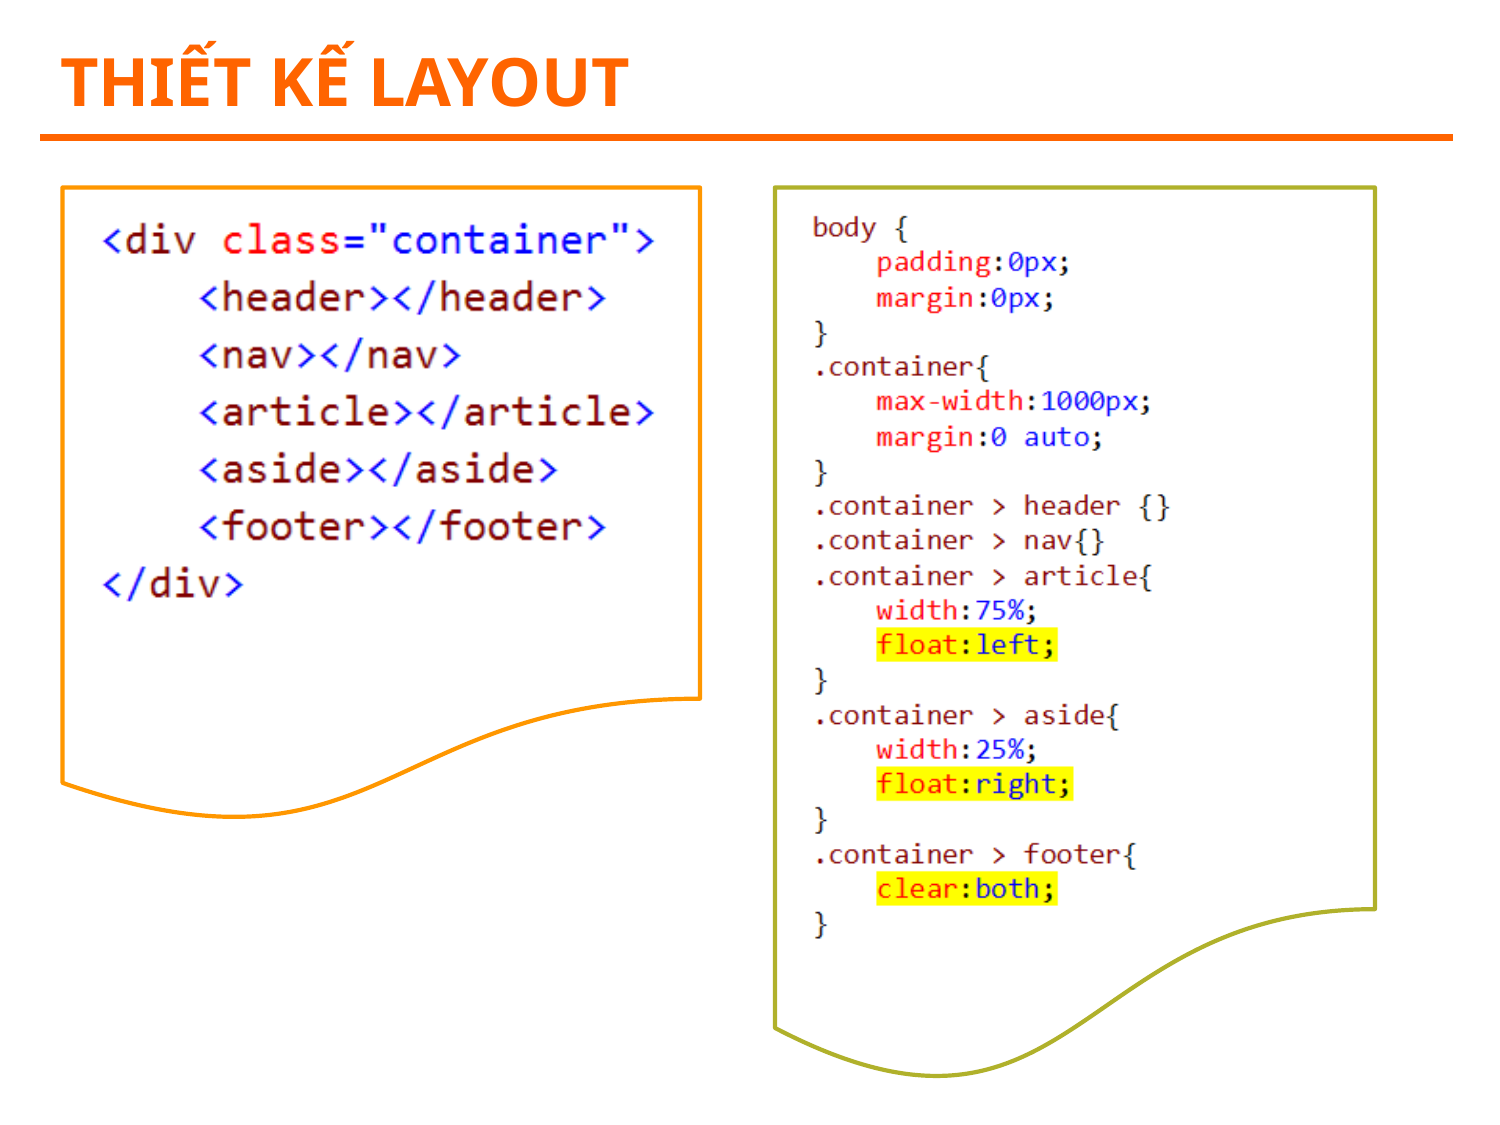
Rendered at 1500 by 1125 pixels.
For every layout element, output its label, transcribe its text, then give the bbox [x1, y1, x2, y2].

title Thiết kế layout [40, 29, 1454, 130]
text_box [60, 185, 703, 819]
picture [799, 207, 1177, 945]
text_box [772, 185, 1378, 1079]
picture [87, 212, 673, 613]
